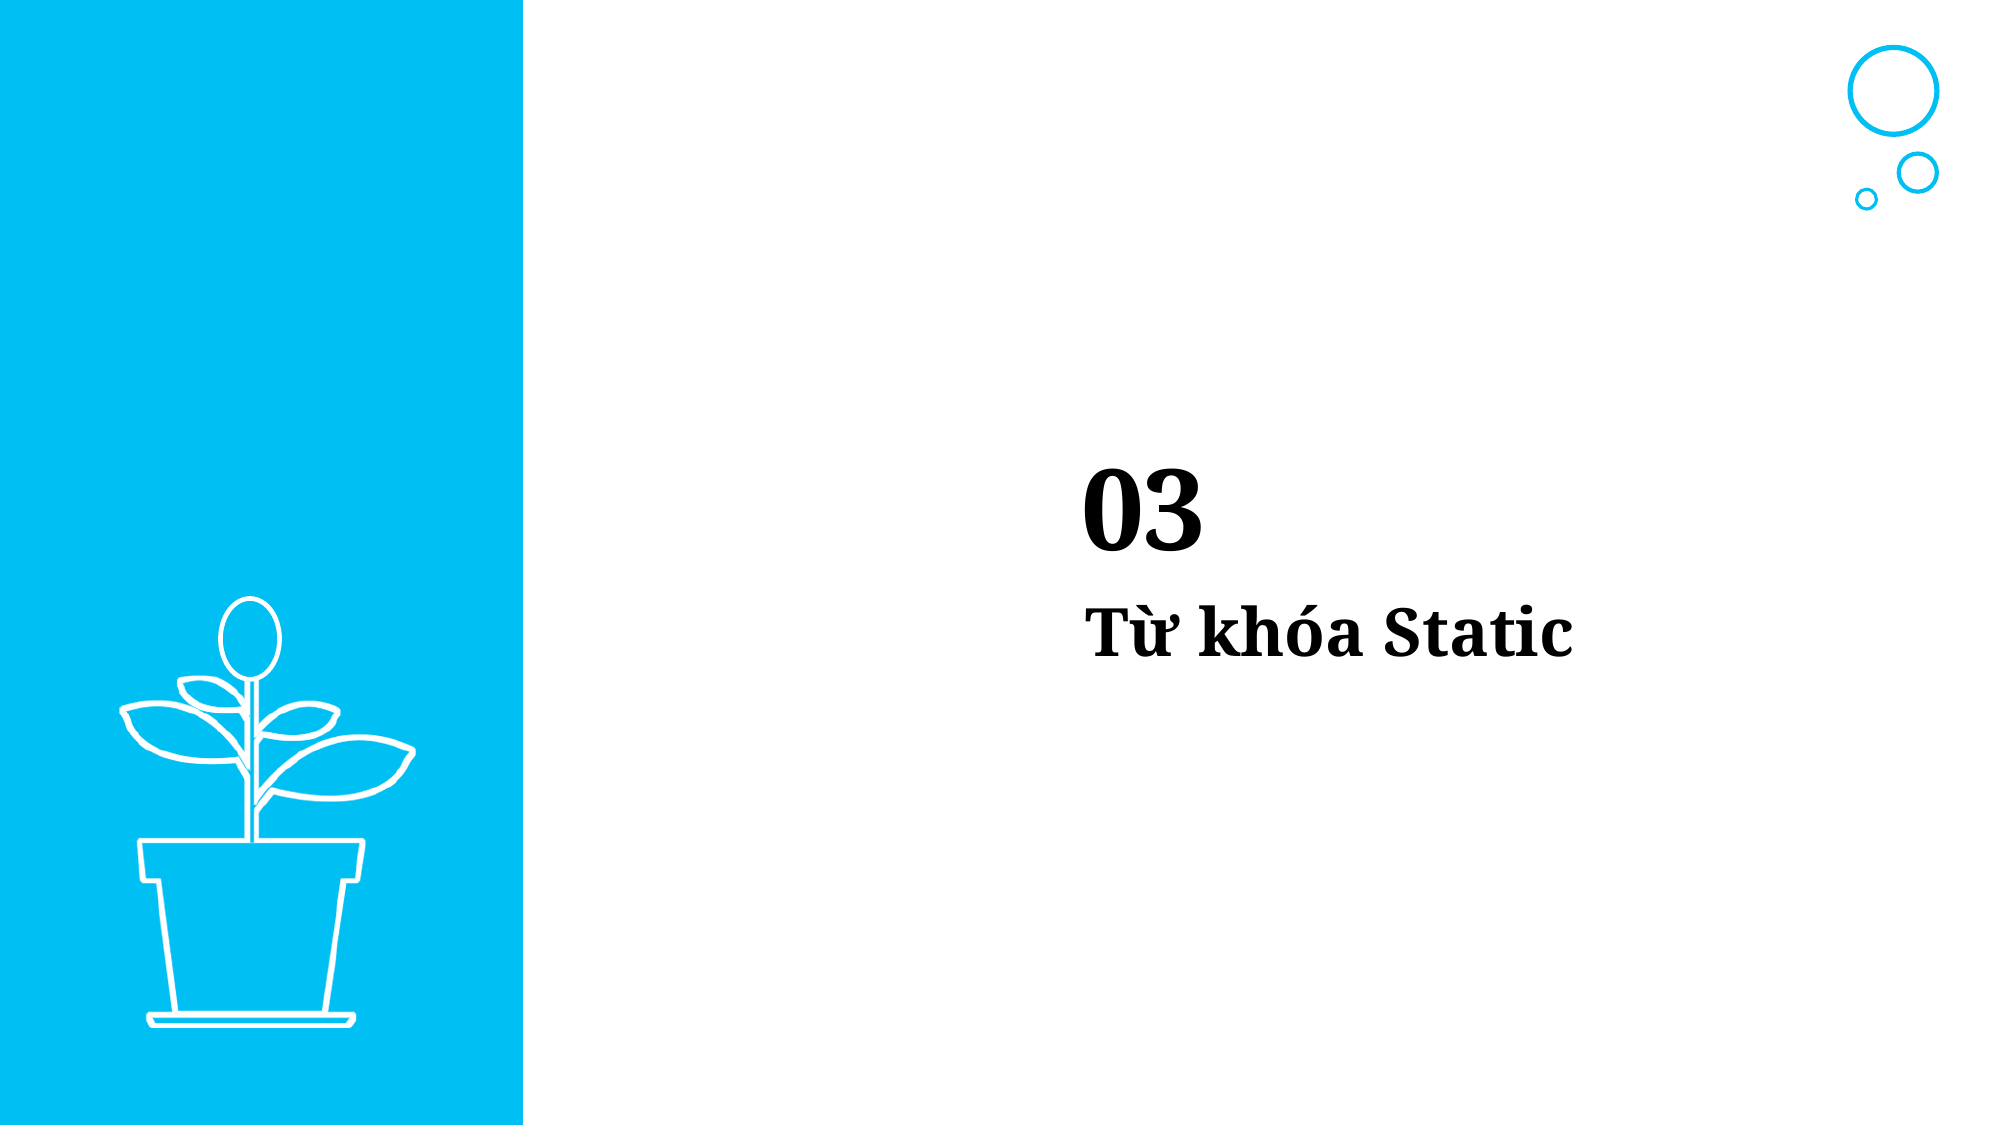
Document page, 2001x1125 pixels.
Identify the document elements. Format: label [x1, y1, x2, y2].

text_box [798, 430, 1880, 679]
picture [120, 675, 415, 1027]
text_box [220, 598, 280, 680]
text_box [1849, 47, 1938, 210]
text_box [136, 533, 361, 675]
